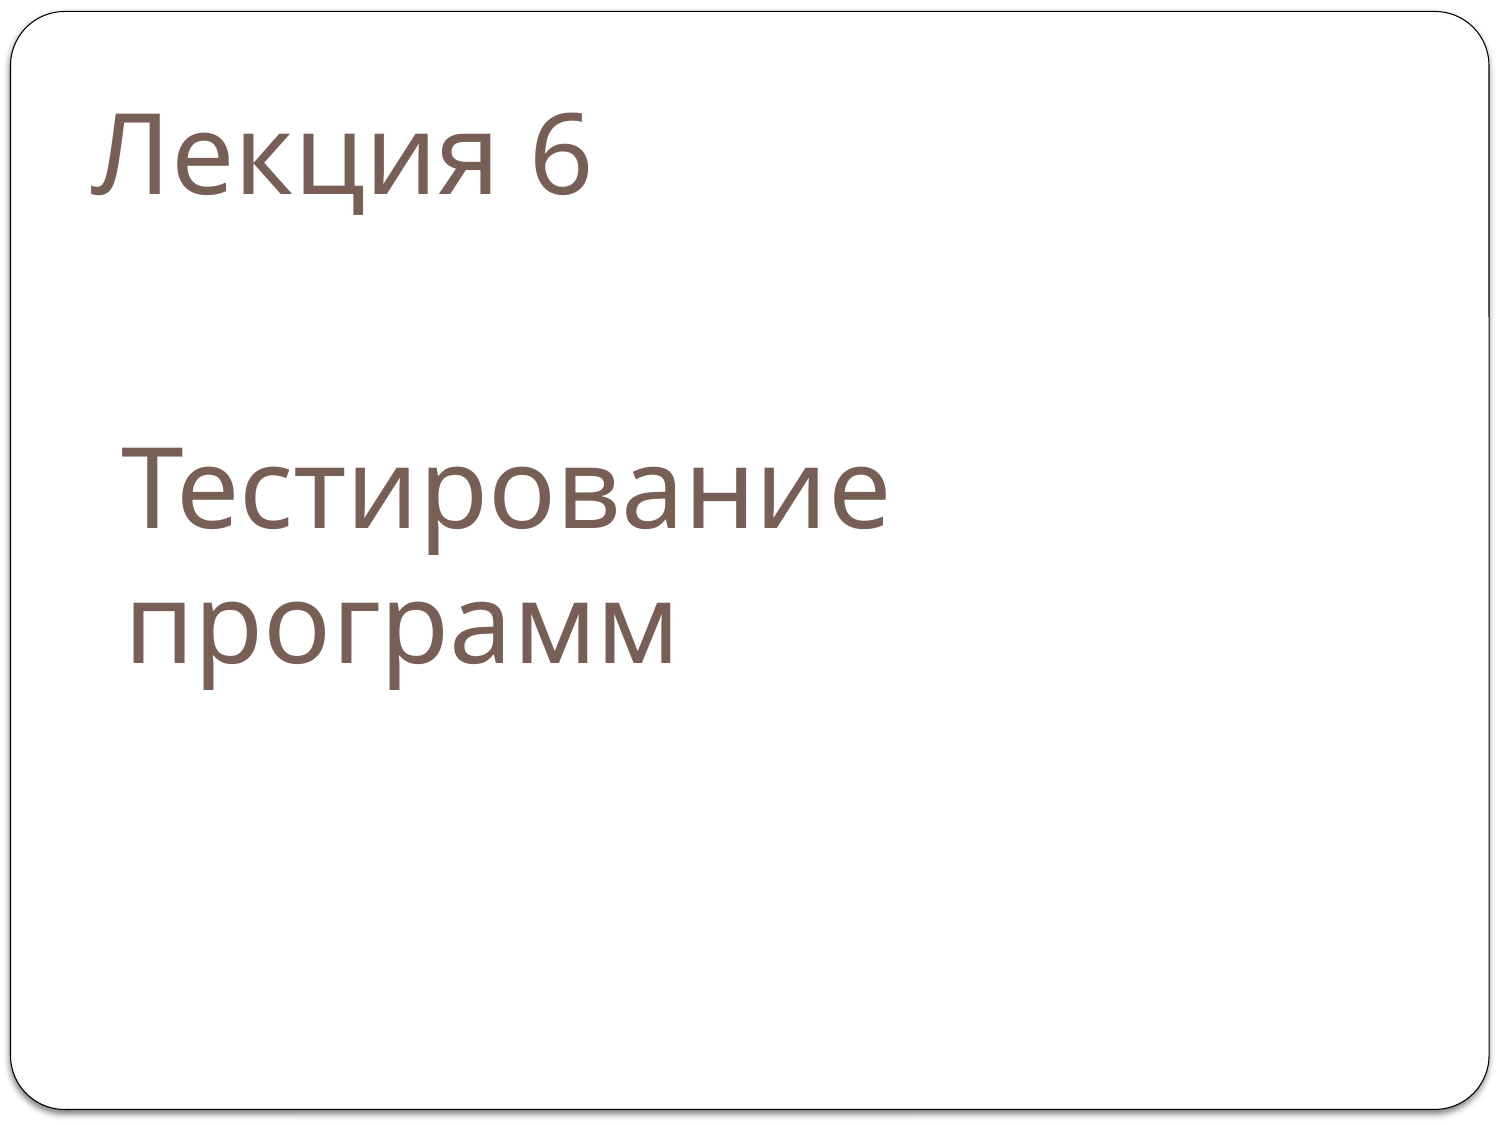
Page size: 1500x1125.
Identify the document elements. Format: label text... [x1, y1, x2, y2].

title Лекция 6 [76, 78, 1315, 232]
list Тестирование программ [64, 408, 1415, 705]
